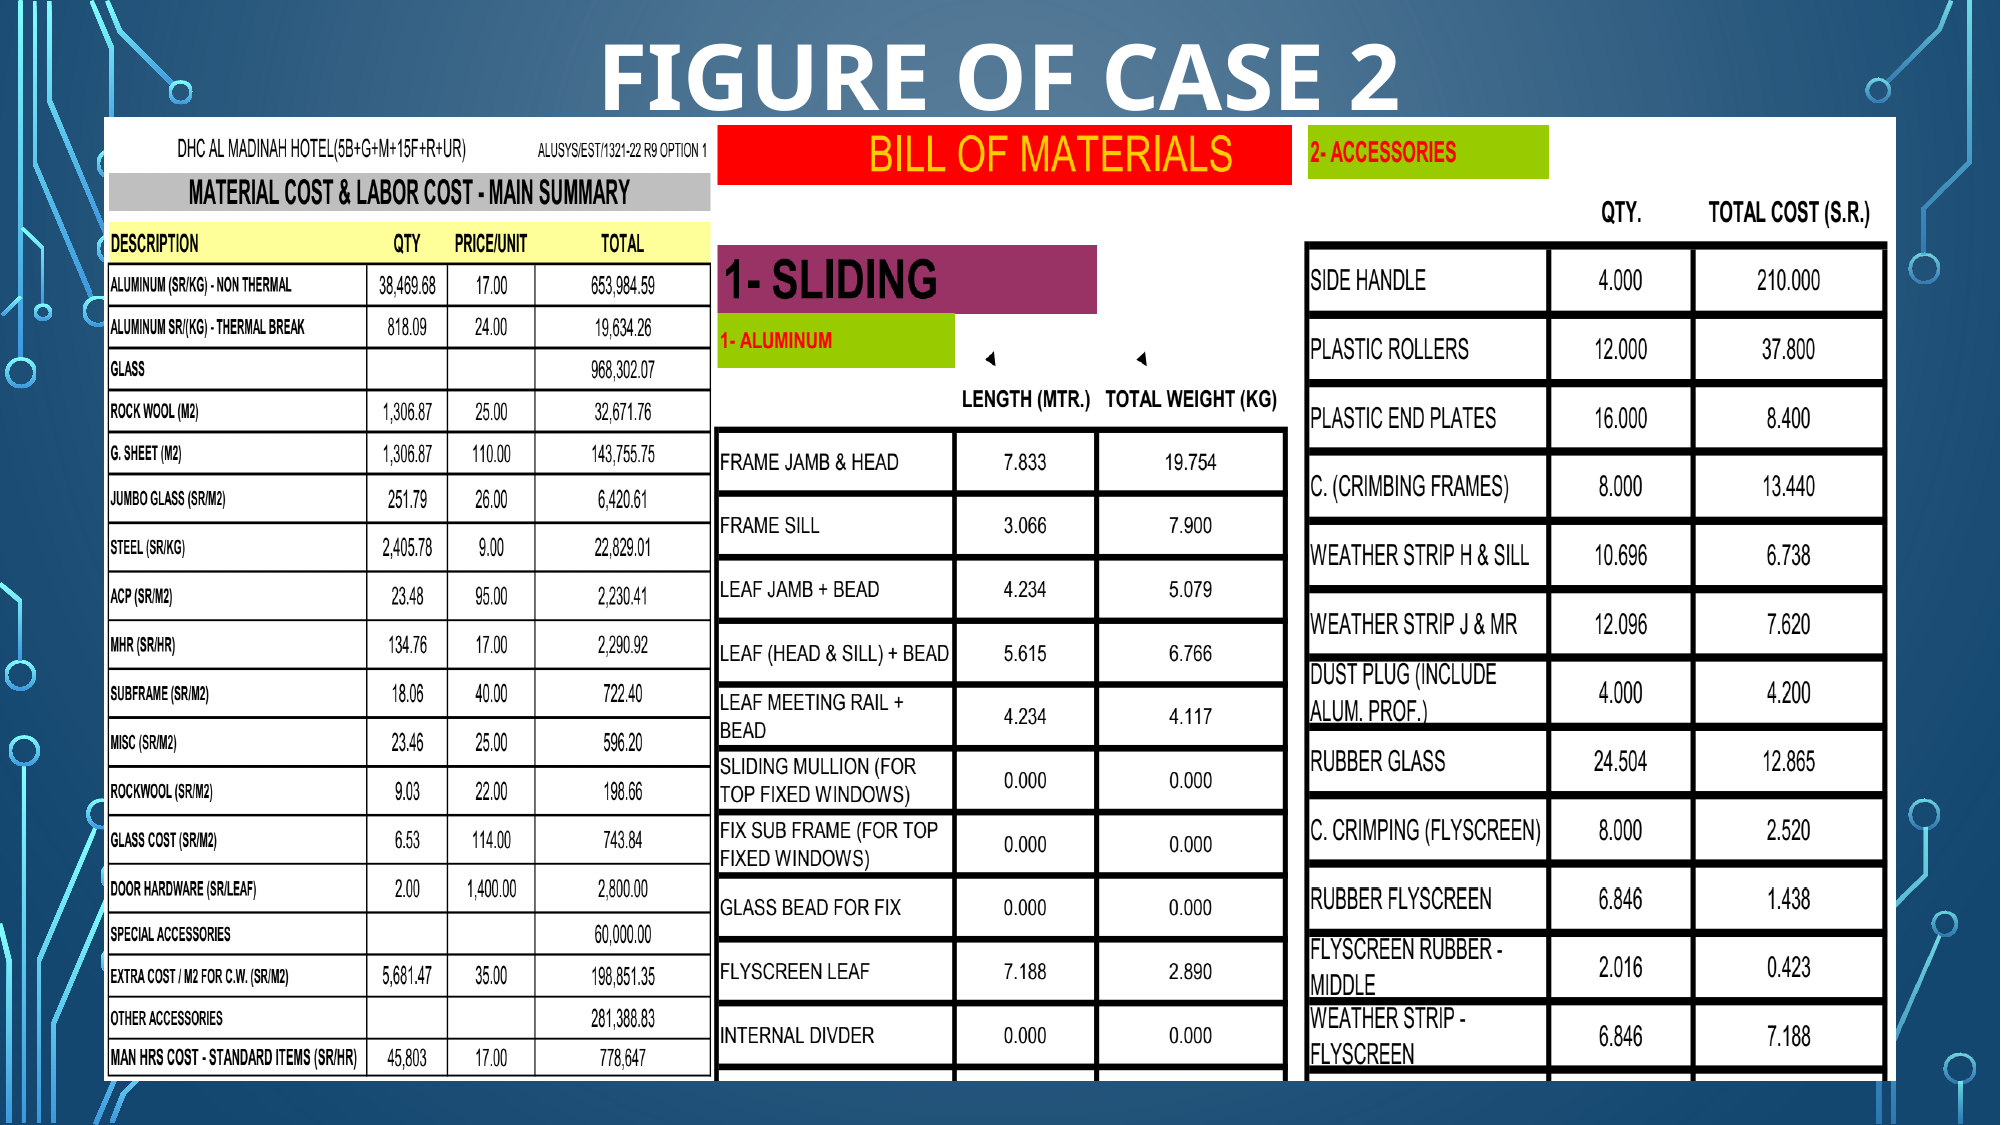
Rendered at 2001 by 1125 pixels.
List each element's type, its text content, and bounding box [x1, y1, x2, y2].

title Figure of Case 2 [130, 44, 1870, 117]
picture [103, 117, 1896, 1081]
